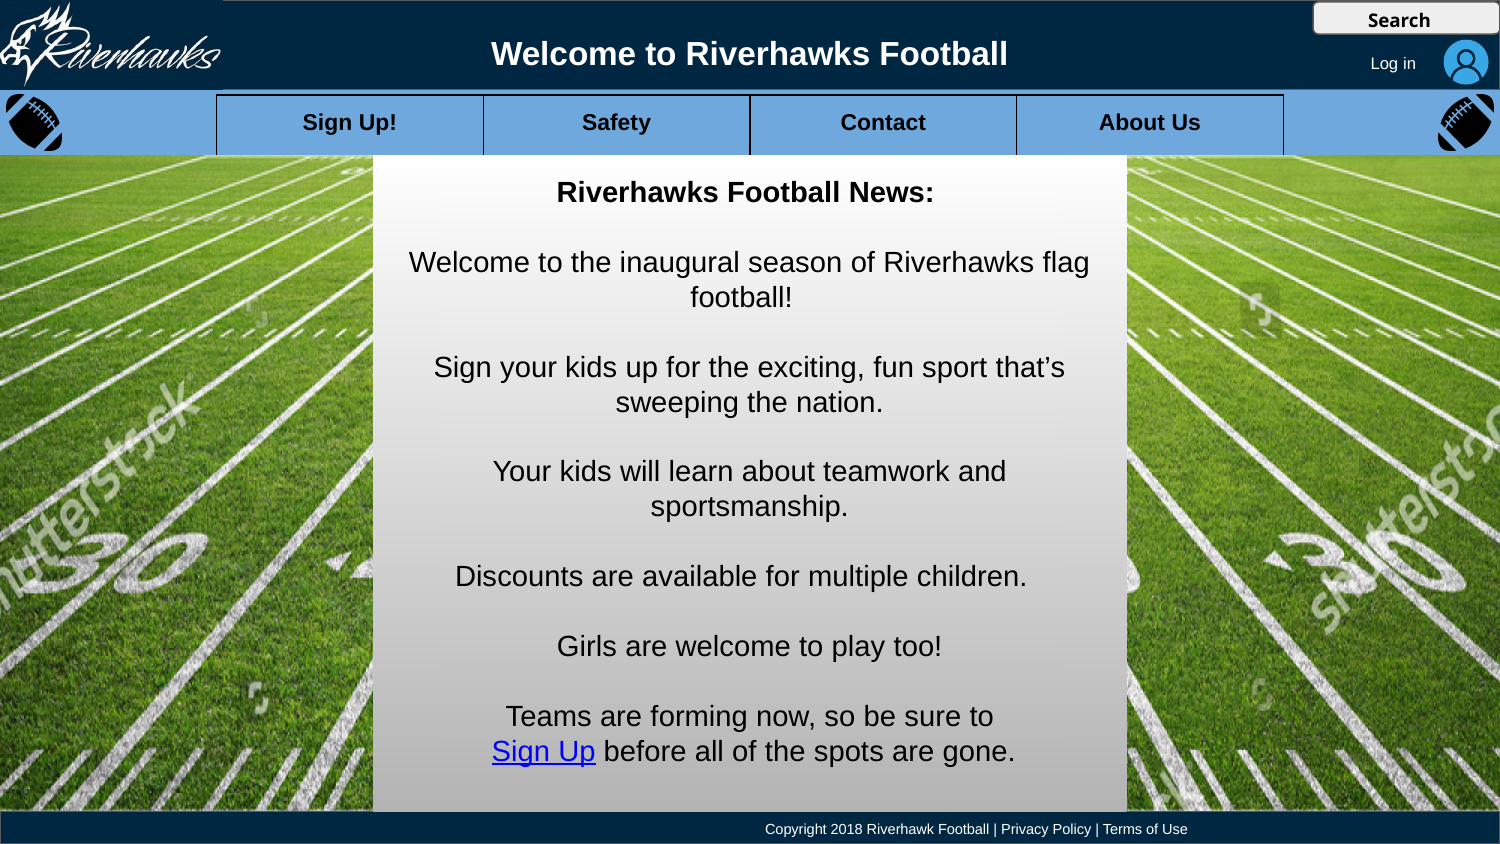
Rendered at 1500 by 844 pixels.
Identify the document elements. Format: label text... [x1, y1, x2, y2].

picture [0, 0, 223, 90]
picture [6, 94, 62, 151]
picture [0, 155, 373, 811]
picture [1126, 155, 1500, 811]
picture [1442, 38, 1490, 86]
picture [1438, 94, 1494, 151]
text_box Riverhawks Football News: Welcome to the inaugural season of Riverhawks flag football! Sign your kids up for the exciting, fun sport that’s sweeping the nation. Your kids will learn about teamwork and sportsmanship. Discounts are available for multiple children. Girls are welcome to play too! Teams are forming now, so be sure to Sign Up before all of the spots are gone. [376, 158, 1124, 812]
